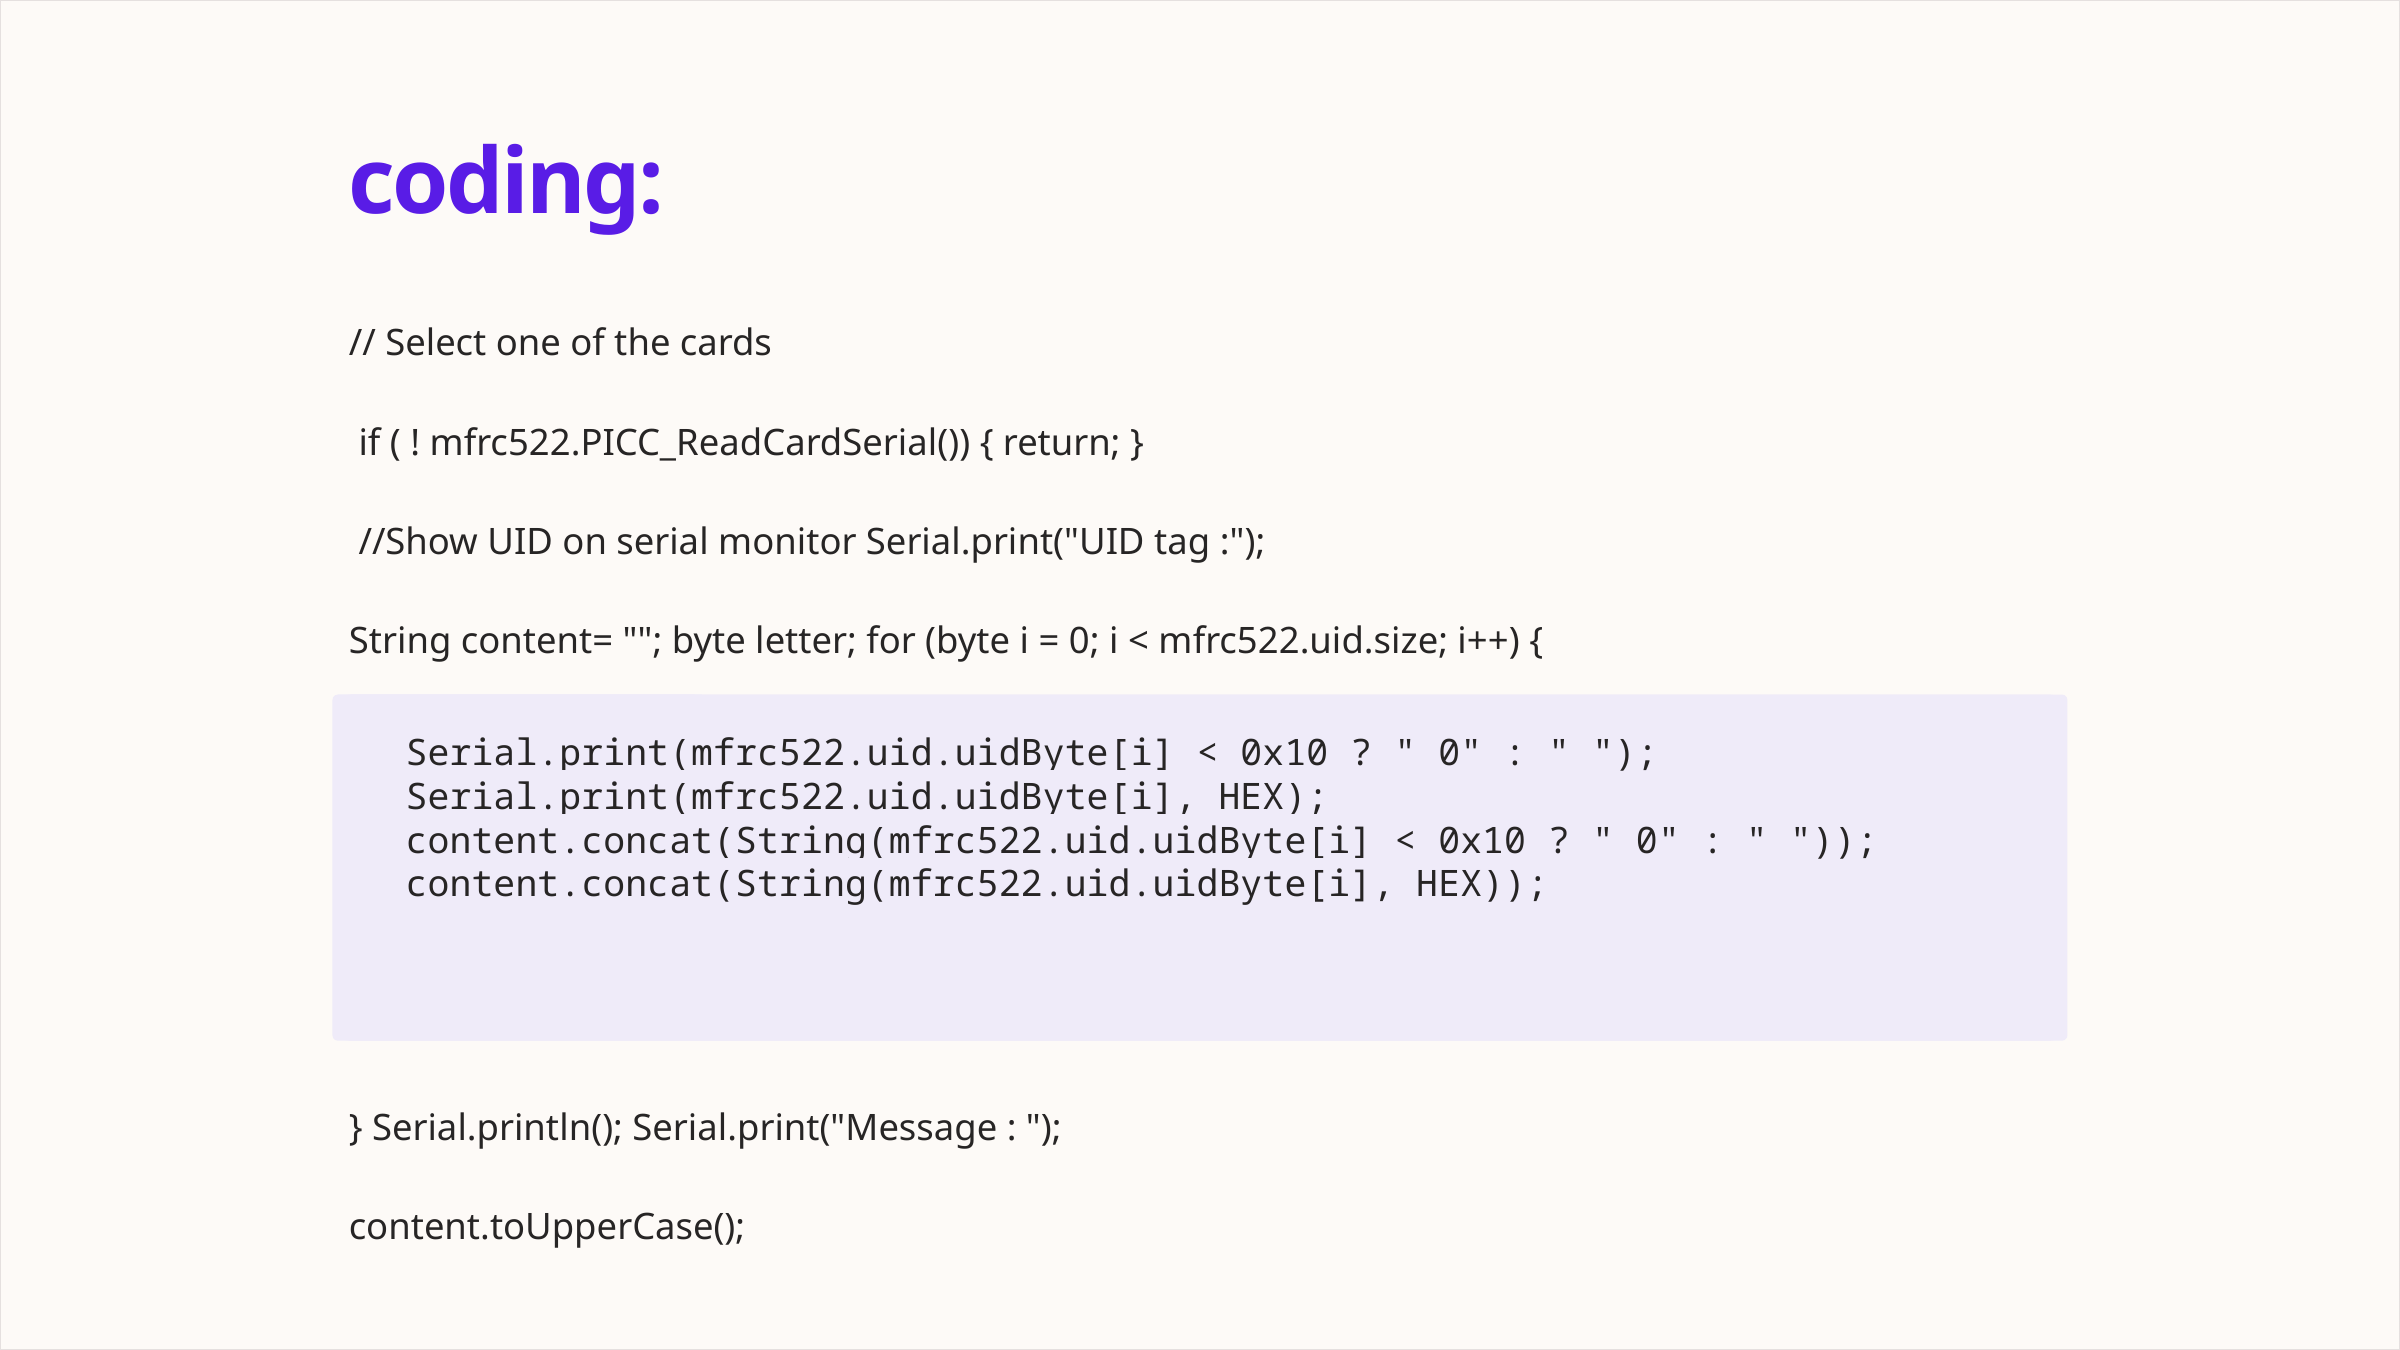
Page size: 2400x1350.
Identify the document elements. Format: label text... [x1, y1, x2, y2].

text_box } Serial.println(); Serial.print("Message : "); [334, 1081, 2066, 1141]
text_box // Select one of the cards [334, 297, 2066, 356]
text_box if ( ! mfrc522.PICC_ReadCardSerial()) { return; } [334, 396, 2066, 455]
text_box coding: [334, 110, 1064, 225]
text_box content.toUpperCase(); [334, 1181, 2066, 1240]
text_box String content= ""; byte letter; for (byte i = 0; i < mfrc522.uid.size; i++) { [334, 595, 2066, 654]
text_box [332, 694, 2068, 1041]
text_box Serial.print(mfrc522.uid.uidByte[i] < 0x10 ? " 0" : " "); Serial.print(mfrc522.uid.uidByte[i], HEX); content.concat(String(mfrc522.uid.uidByte[i] < 0x10 ? " 0" : " ")); content.concat(String(mfrc522.uid.uidByte[i], HEX)); [368, 721, 2031, 1014]
text_box [0, 0, 2400, 1350]
text_box //Show UID on serial monitor Serial.print("UID tag :"); [334, 496, 2066, 555]
